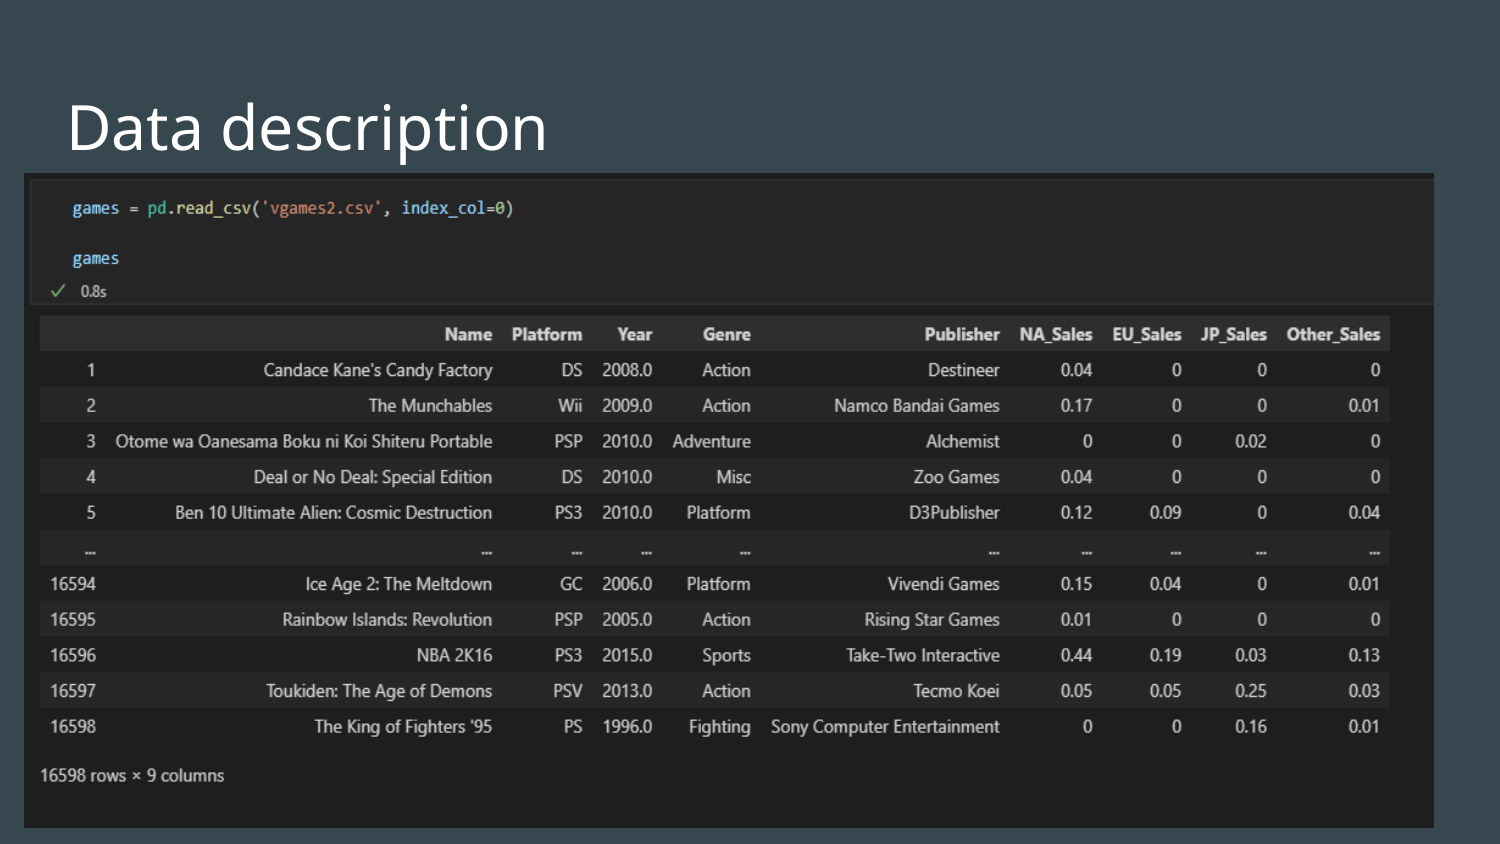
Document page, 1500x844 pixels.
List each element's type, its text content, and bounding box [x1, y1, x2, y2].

title Data description [51, 72, 1449, 167]
picture [24, 173, 1434, 829]
